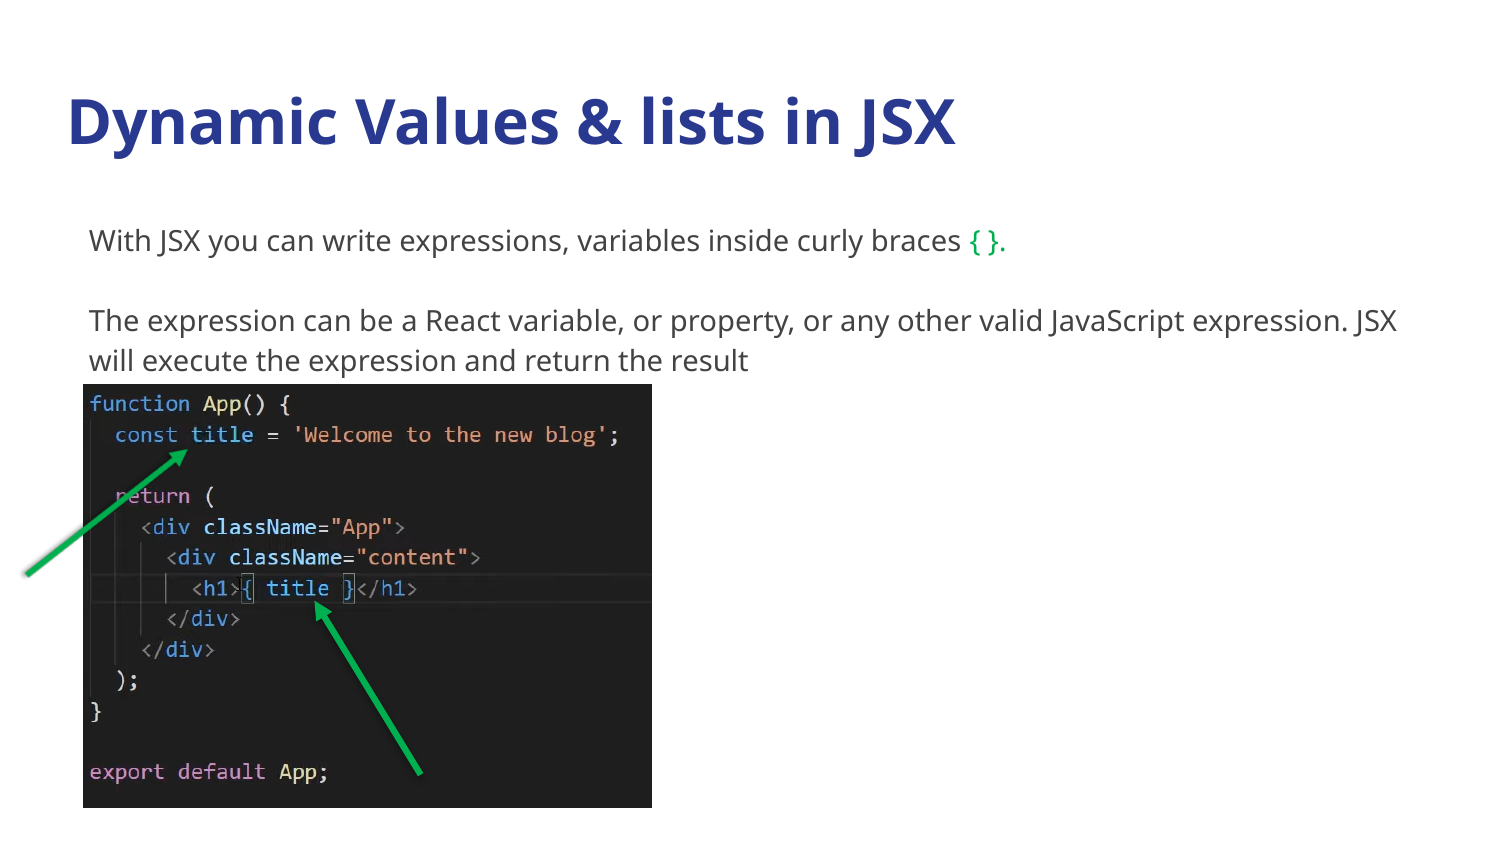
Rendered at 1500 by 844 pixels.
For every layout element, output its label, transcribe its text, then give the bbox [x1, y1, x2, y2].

title Dynamic Values & lists in JSX [51, 67, 1449, 167]
list With JSX you can write expressions, variables inside curly braces { }. The expression can be a React variable, or property, or any other valid JavaScript expression. JSX will execute the expression and return the result [51, 201, 1449, 844]
picture [1, 383, 652, 808]
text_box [314, 600, 421, 775]
